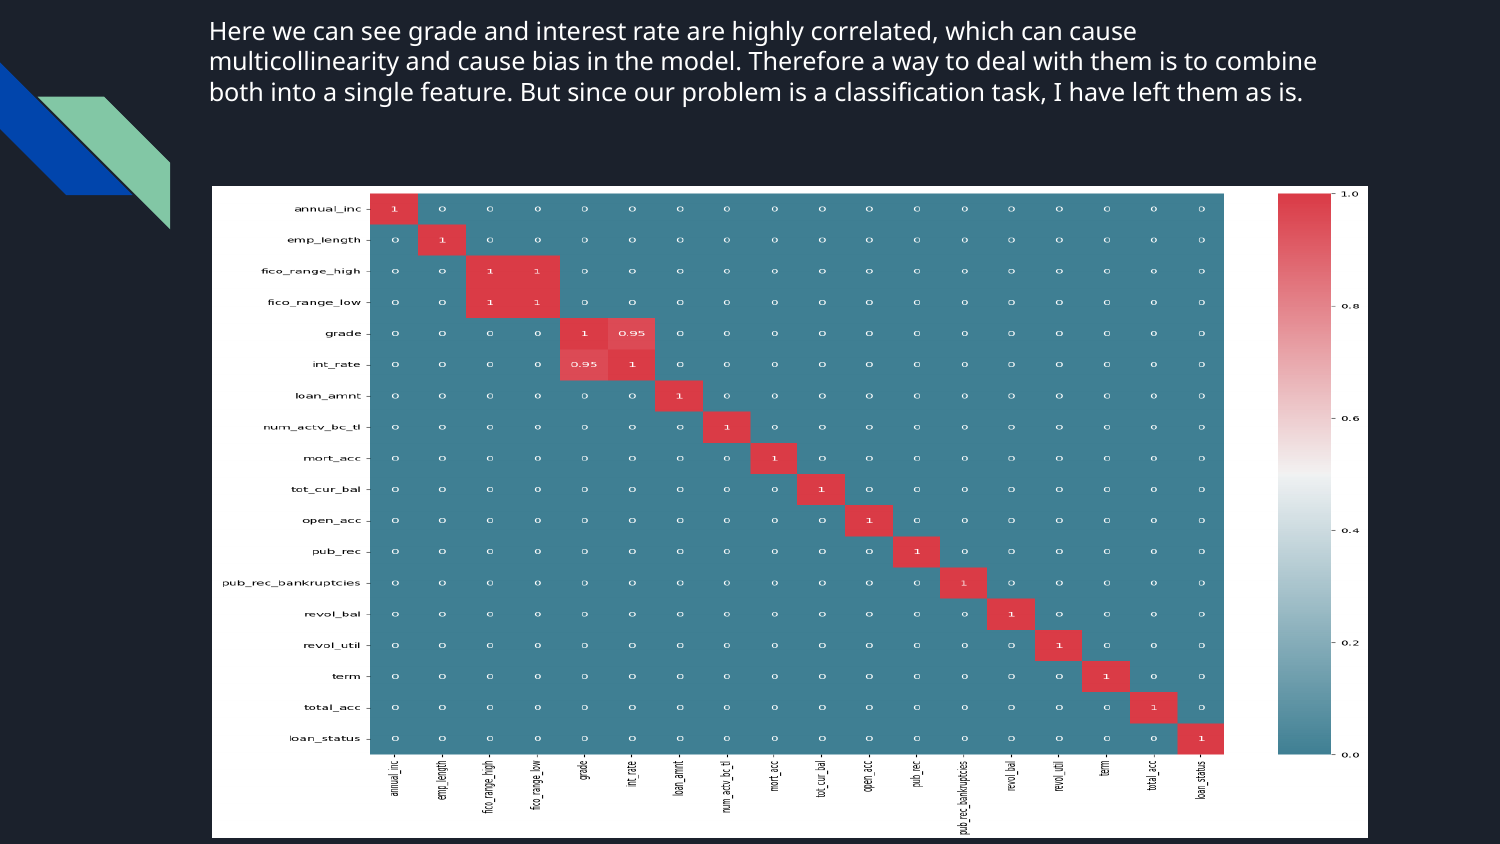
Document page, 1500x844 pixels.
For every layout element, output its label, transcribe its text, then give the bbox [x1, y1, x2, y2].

title Here we can see grade and interest rate are highly correlated, which can cause multicollinearity and cause bias in the model. Therefore a way to deal with them is to combine both into a single feature. But since our problem is a classification task, I have left them as is. [193, 0, 1349, 150]
picture [212, 186, 1368, 838]
